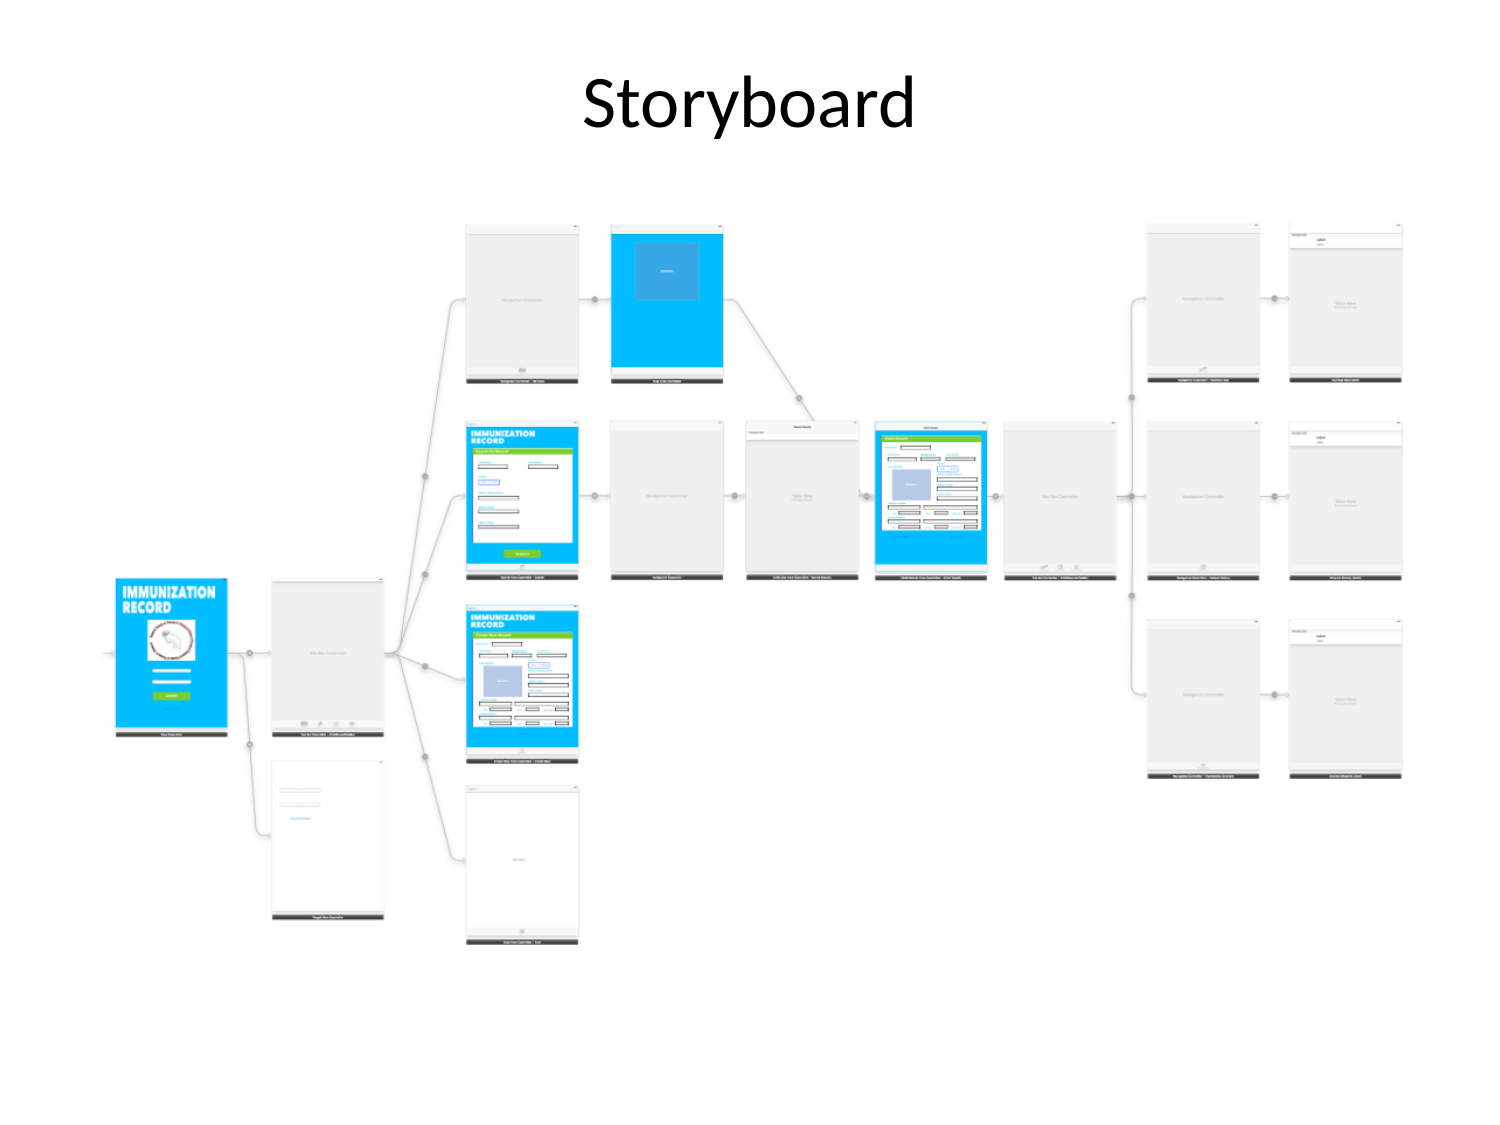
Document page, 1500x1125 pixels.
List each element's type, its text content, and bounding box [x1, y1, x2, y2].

title Storyboard [75, 45, 1425, 150]
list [74, 174, 1426, 1006]
